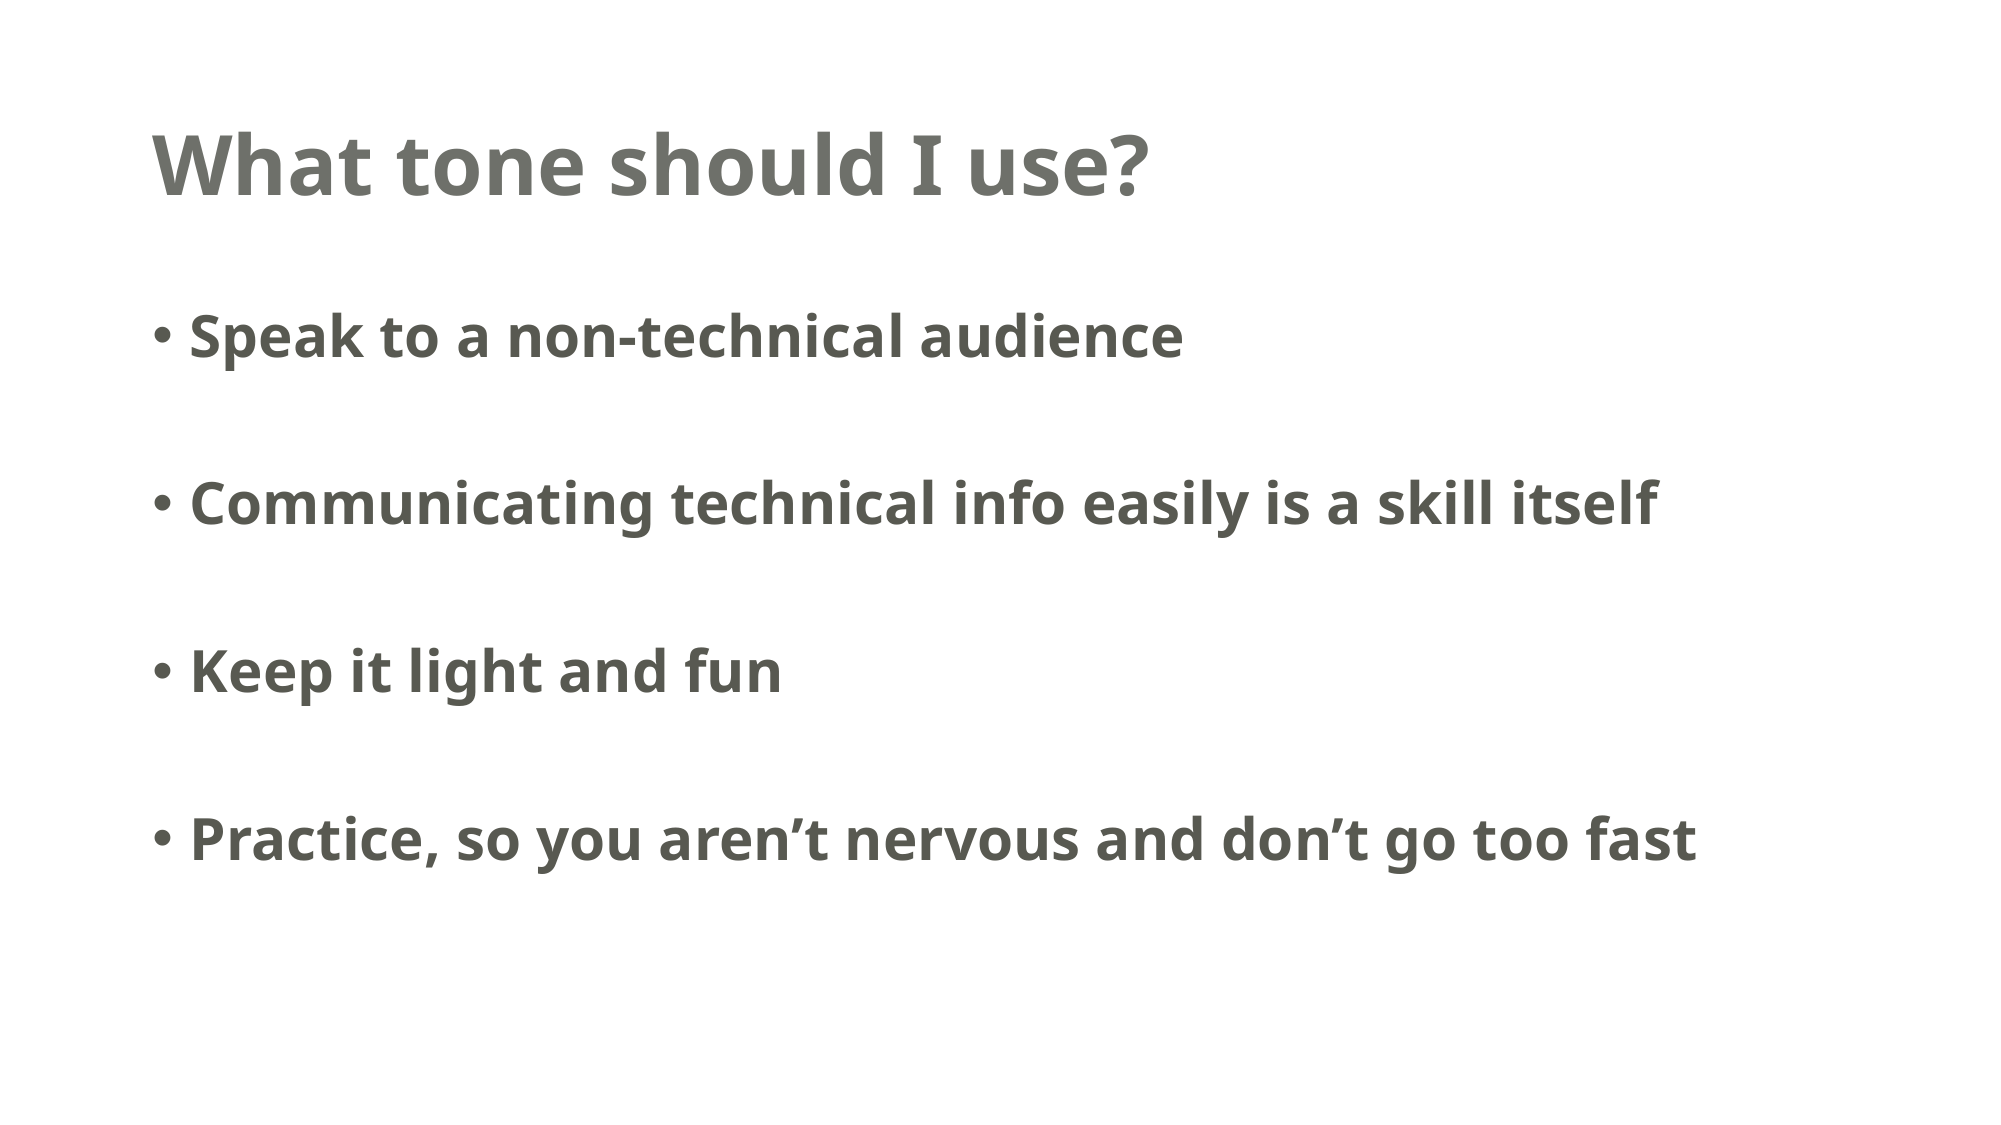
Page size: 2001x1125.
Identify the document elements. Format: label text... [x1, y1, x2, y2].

title What tone should I use? [137, 59, 1863, 278]
list Speak to a non-technical audience Communicating technical info easily is a skill itself Keep it light and fun Practice, so you aren’t nervous and don’t go too fast [137, 299, 1863, 1014]
